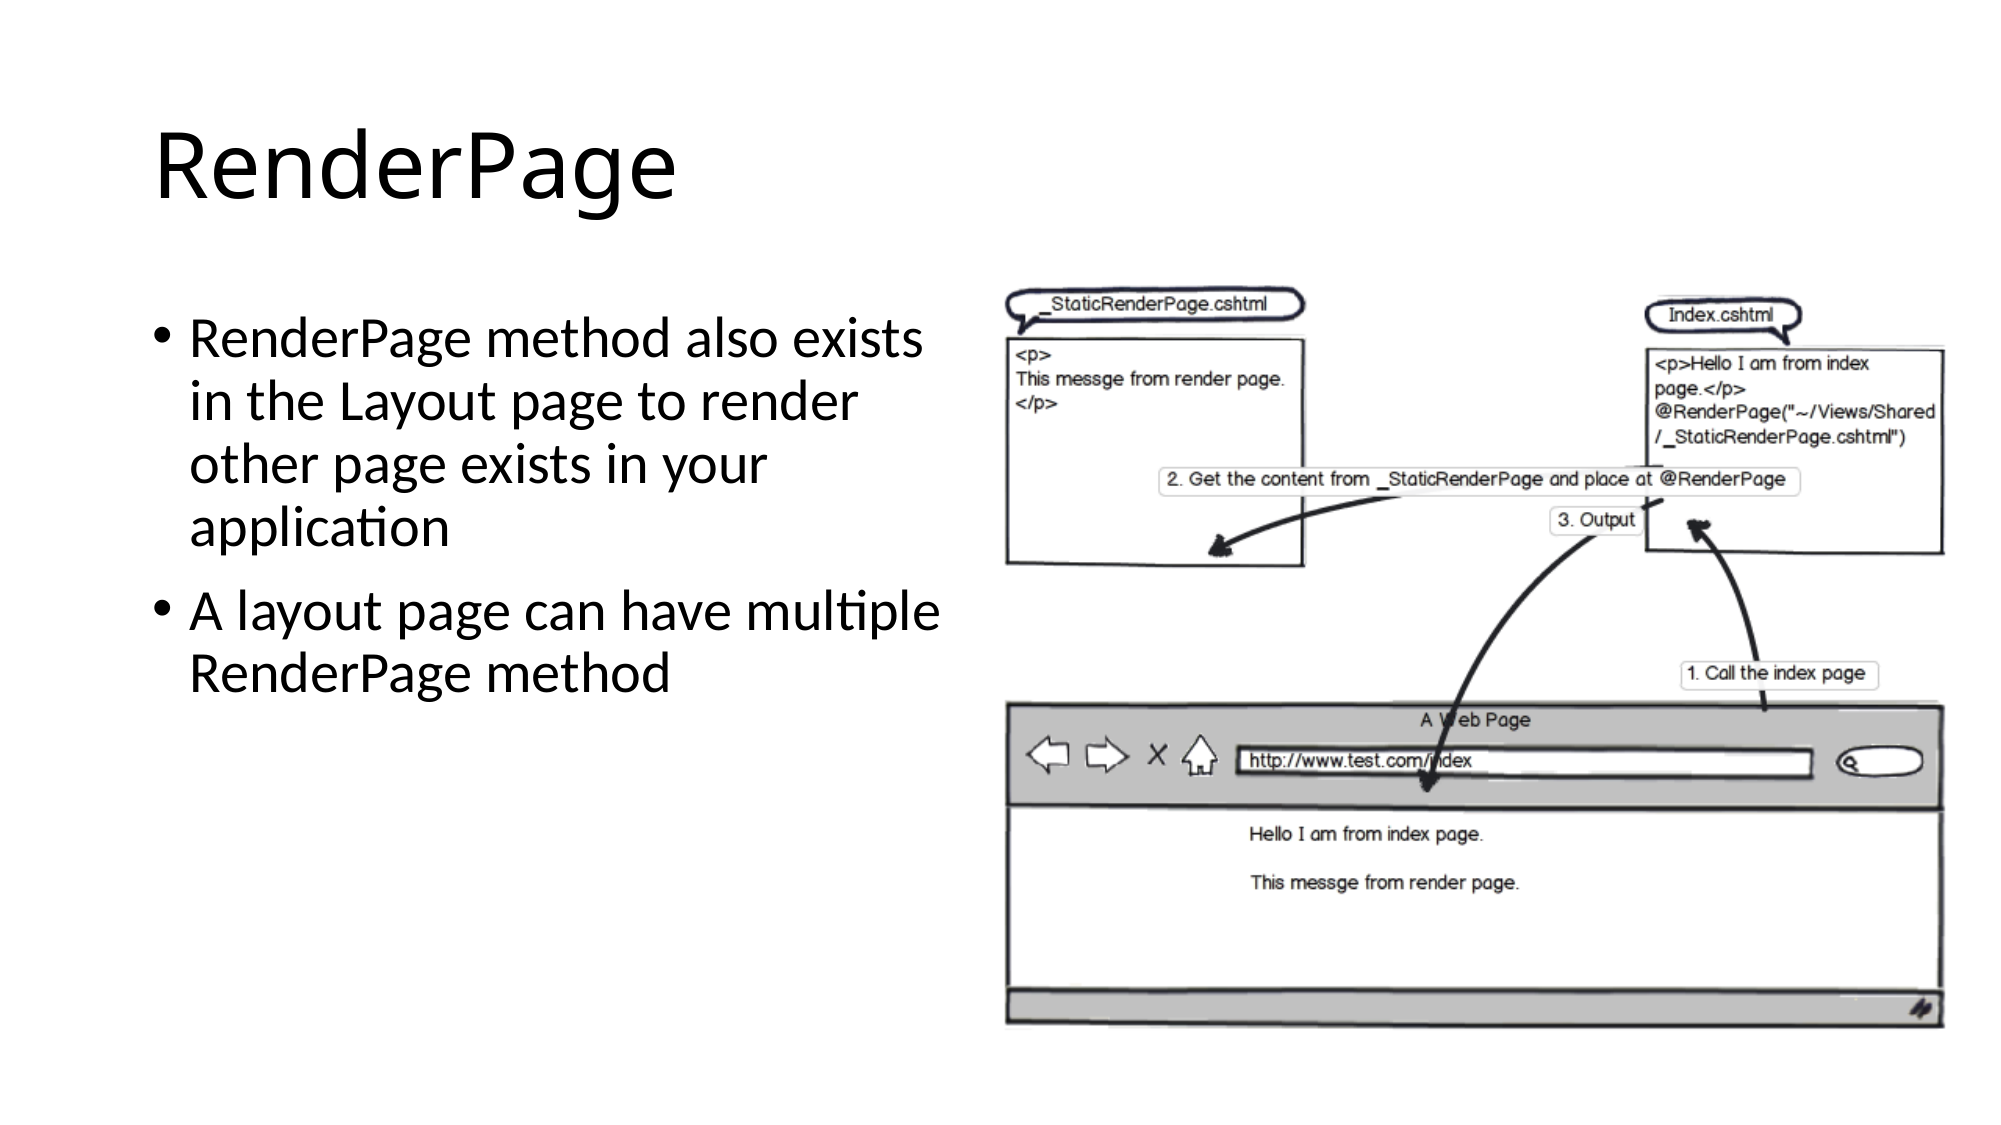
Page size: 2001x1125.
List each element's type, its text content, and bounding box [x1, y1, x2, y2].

title RenderPage [137, 59, 1863, 278]
list RenderPage method also exists in the Layout page to render other page exists in your application A layout page can have multiple RenderPage method [137, 299, 977, 1014]
picture [999, 278, 1950, 1035]
